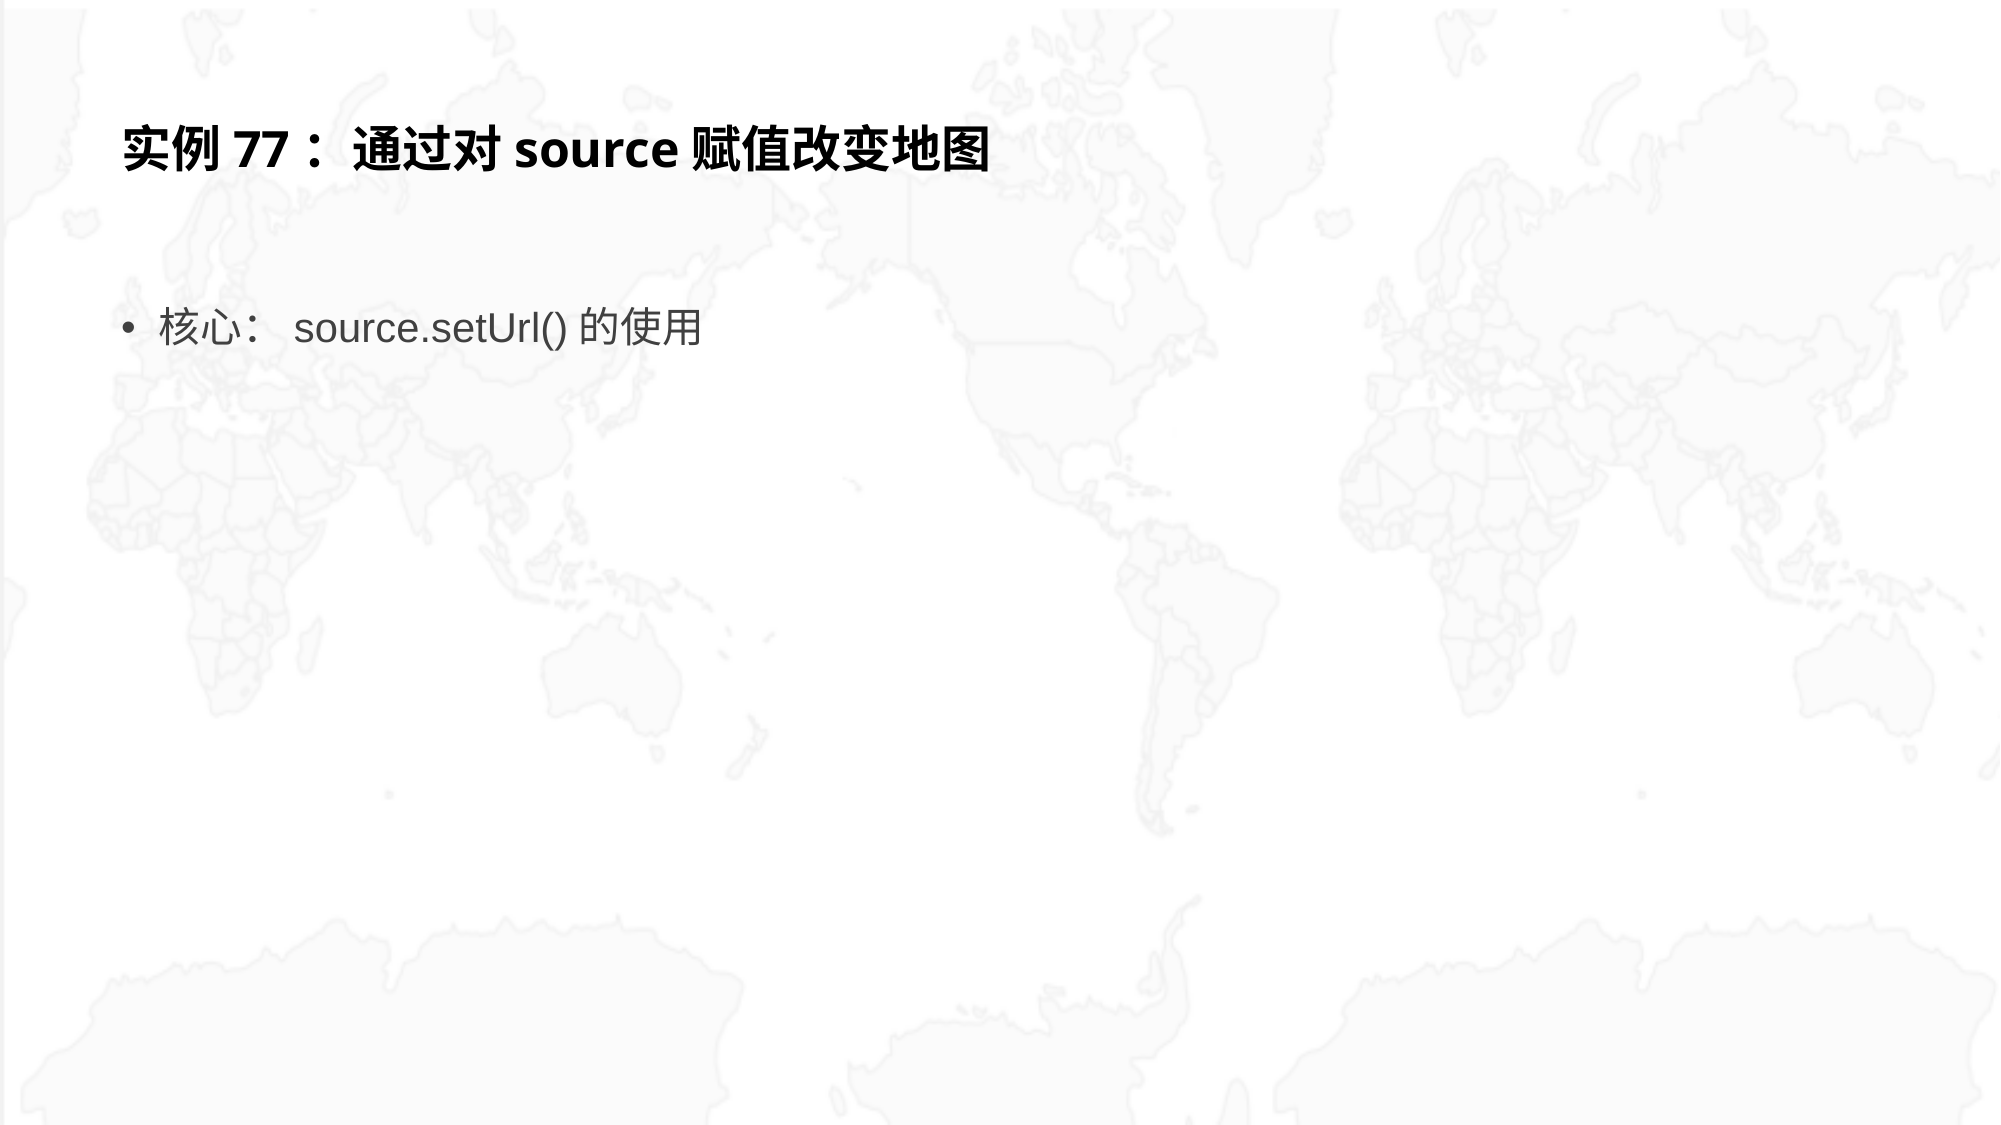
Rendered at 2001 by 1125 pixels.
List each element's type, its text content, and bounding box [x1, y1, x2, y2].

title 实例77：通过对source赋值改变地图 [106, 42, 1832, 260]
list 核心：source.setUrl()的使用 [106, 299, 1832, 1014]
